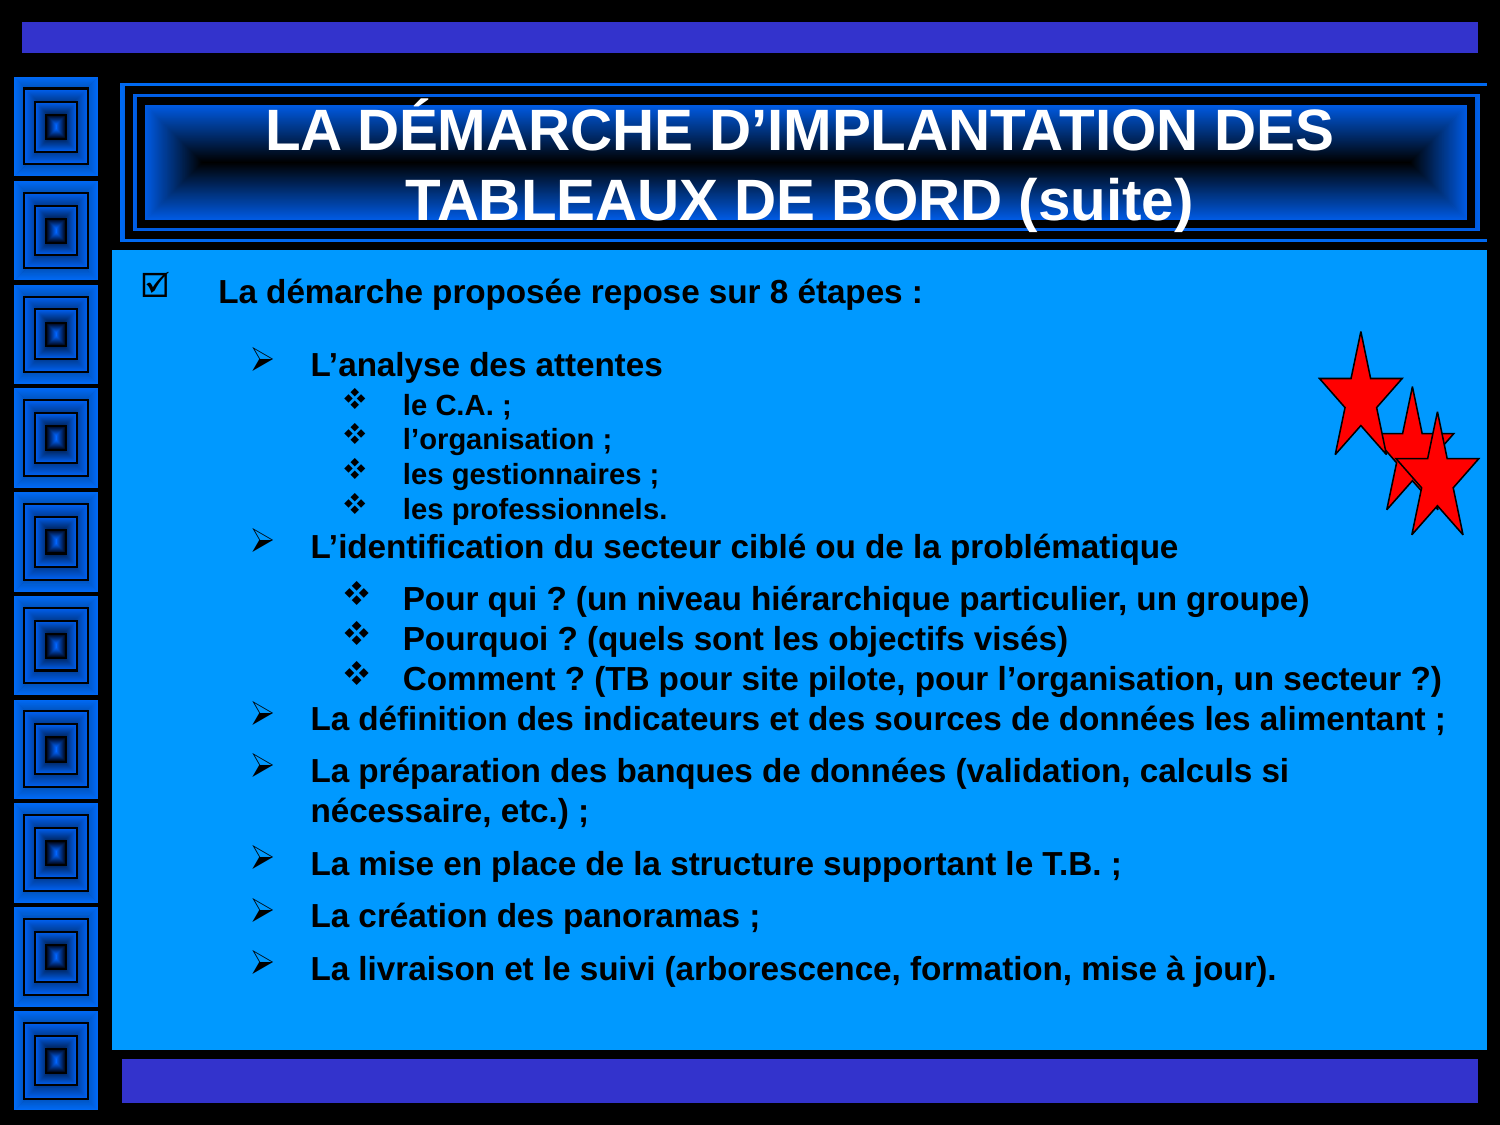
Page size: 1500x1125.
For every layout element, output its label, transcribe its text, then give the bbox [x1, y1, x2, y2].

text_box [1443, 433, 1454, 444]
title LA DÉMARCHE D’IMPLANTATION DES TABLEAUX DE BORD (suite) [124, 74, 1476, 251]
list La démarche proposée repose sur 8 étapes : L’analyse des attentes le C.A. ; l’organisation ; les gestionnaires ; les professionnels. L’identification du secteur ciblé ou de la problématique Pour qui ? (un niveau hiérarchique particulier, un groupe) Pourquoi ? (quels sont les objectifs visés) Comment ? (TB pour site pilote, pour l’organisation, un secteur ?) La définition des indicateurs et des sources de données les alimentant ; La préparation des banques de données (validation, calculs si nécessaire, etc.) ; La mise en place de la structure supportant le T.B. ; La création des panoramas ; La livraison et le suivi (arborescence, formation, mise à jour). [125, 262, 1483, 1050]
text_box [1396, 411, 1479, 535]
text_box [1319, 331, 1403, 455]
text_box [1383, 386, 1432, 510]
